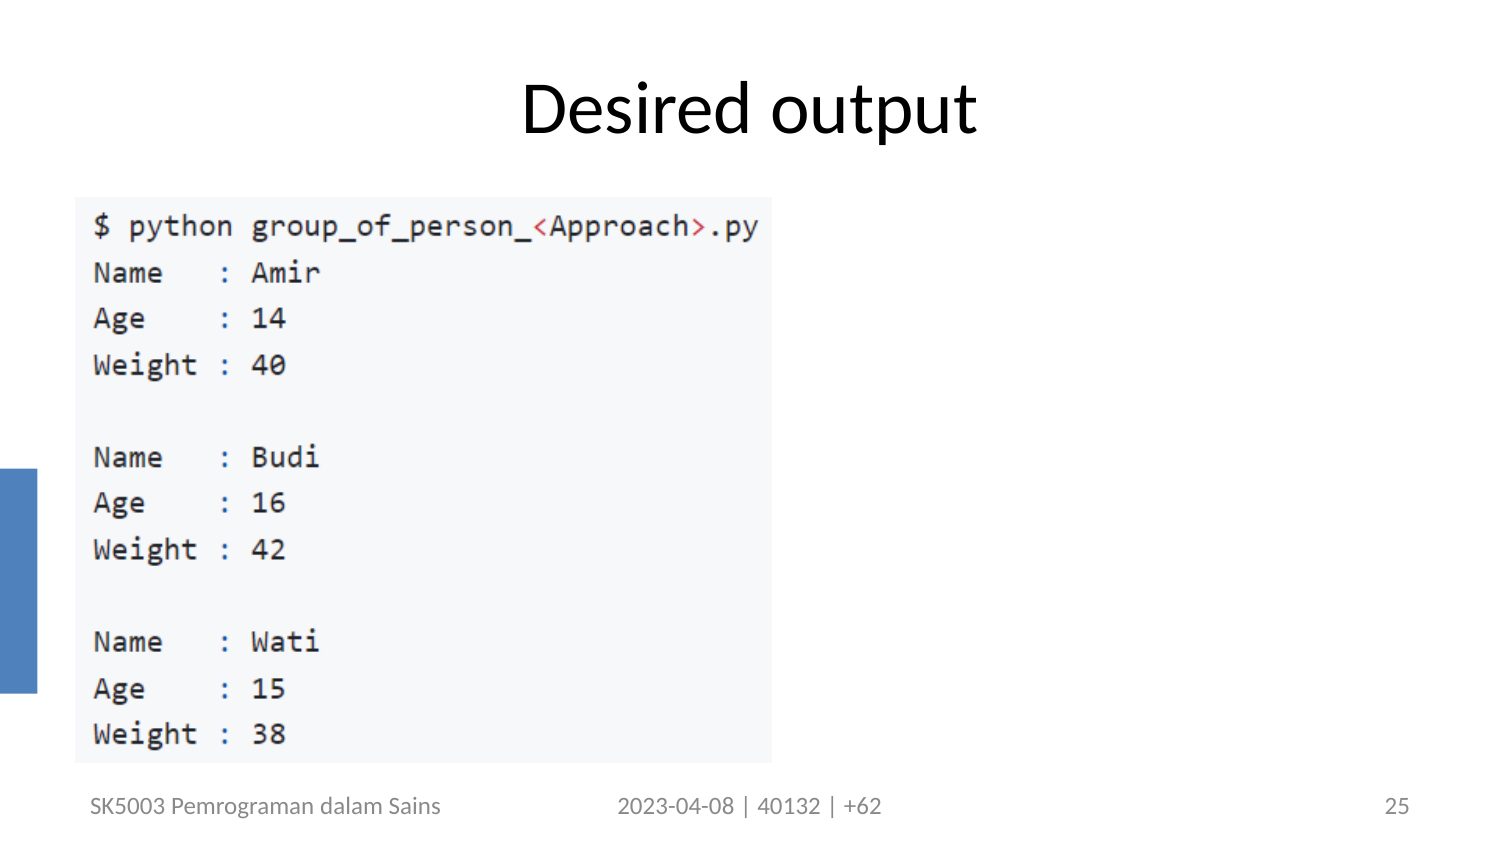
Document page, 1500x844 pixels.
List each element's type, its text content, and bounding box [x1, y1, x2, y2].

footer 2023-04-08 | 40132 | +62 [512, 782, 988, 827]
slide_number 25 [1074, 782, 1425, 827]
picture [74, 196, 772, 763]
title Desired output [74, 33, 1426, 175]
slide_number SK5003 Pemrograman dalam Sains [75, 782, 463, 827]
